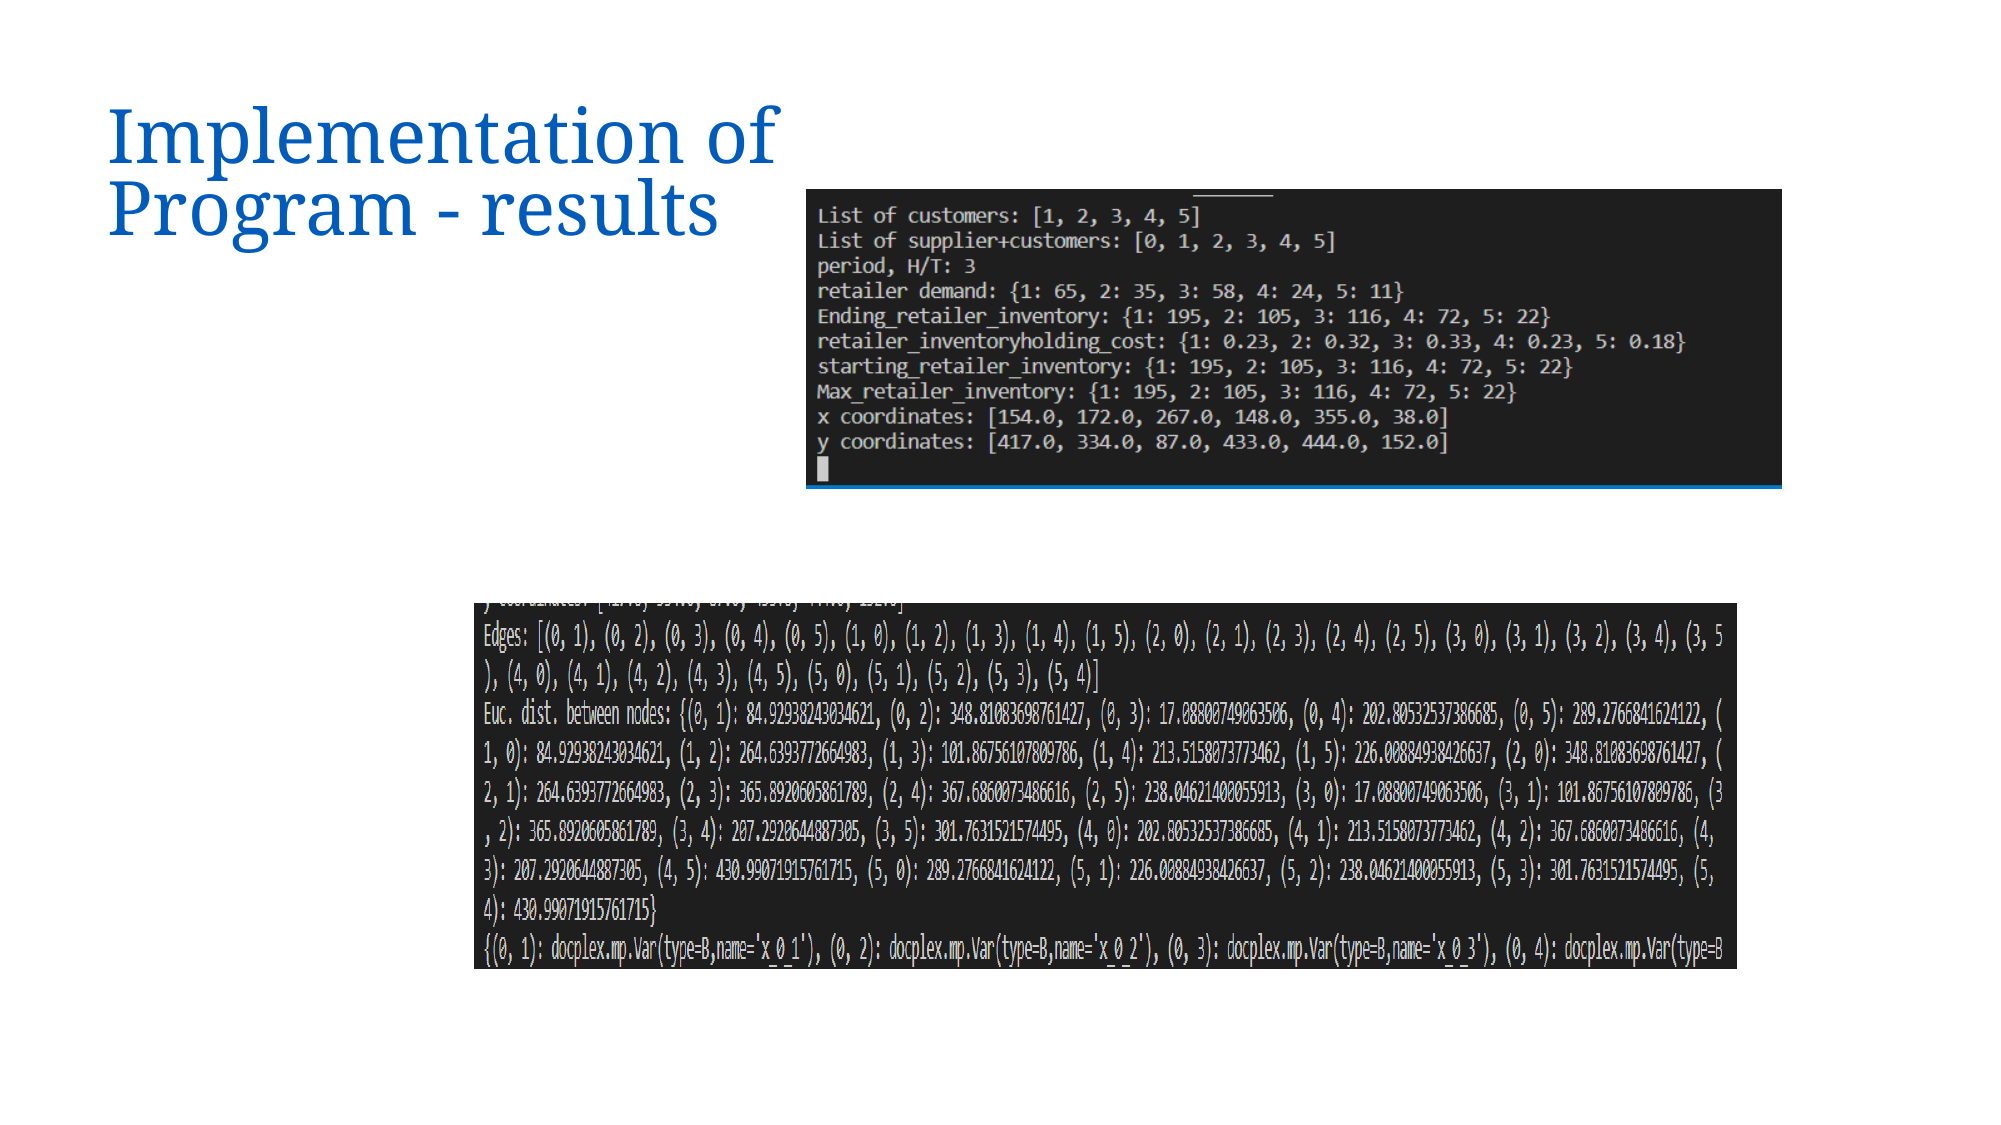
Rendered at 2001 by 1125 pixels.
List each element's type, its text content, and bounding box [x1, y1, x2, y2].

title Implementation of Program - results [92, 81, 793, 258]
picture [806, 189, 1782, 489]
picture [474, 603, 1737, 969]
